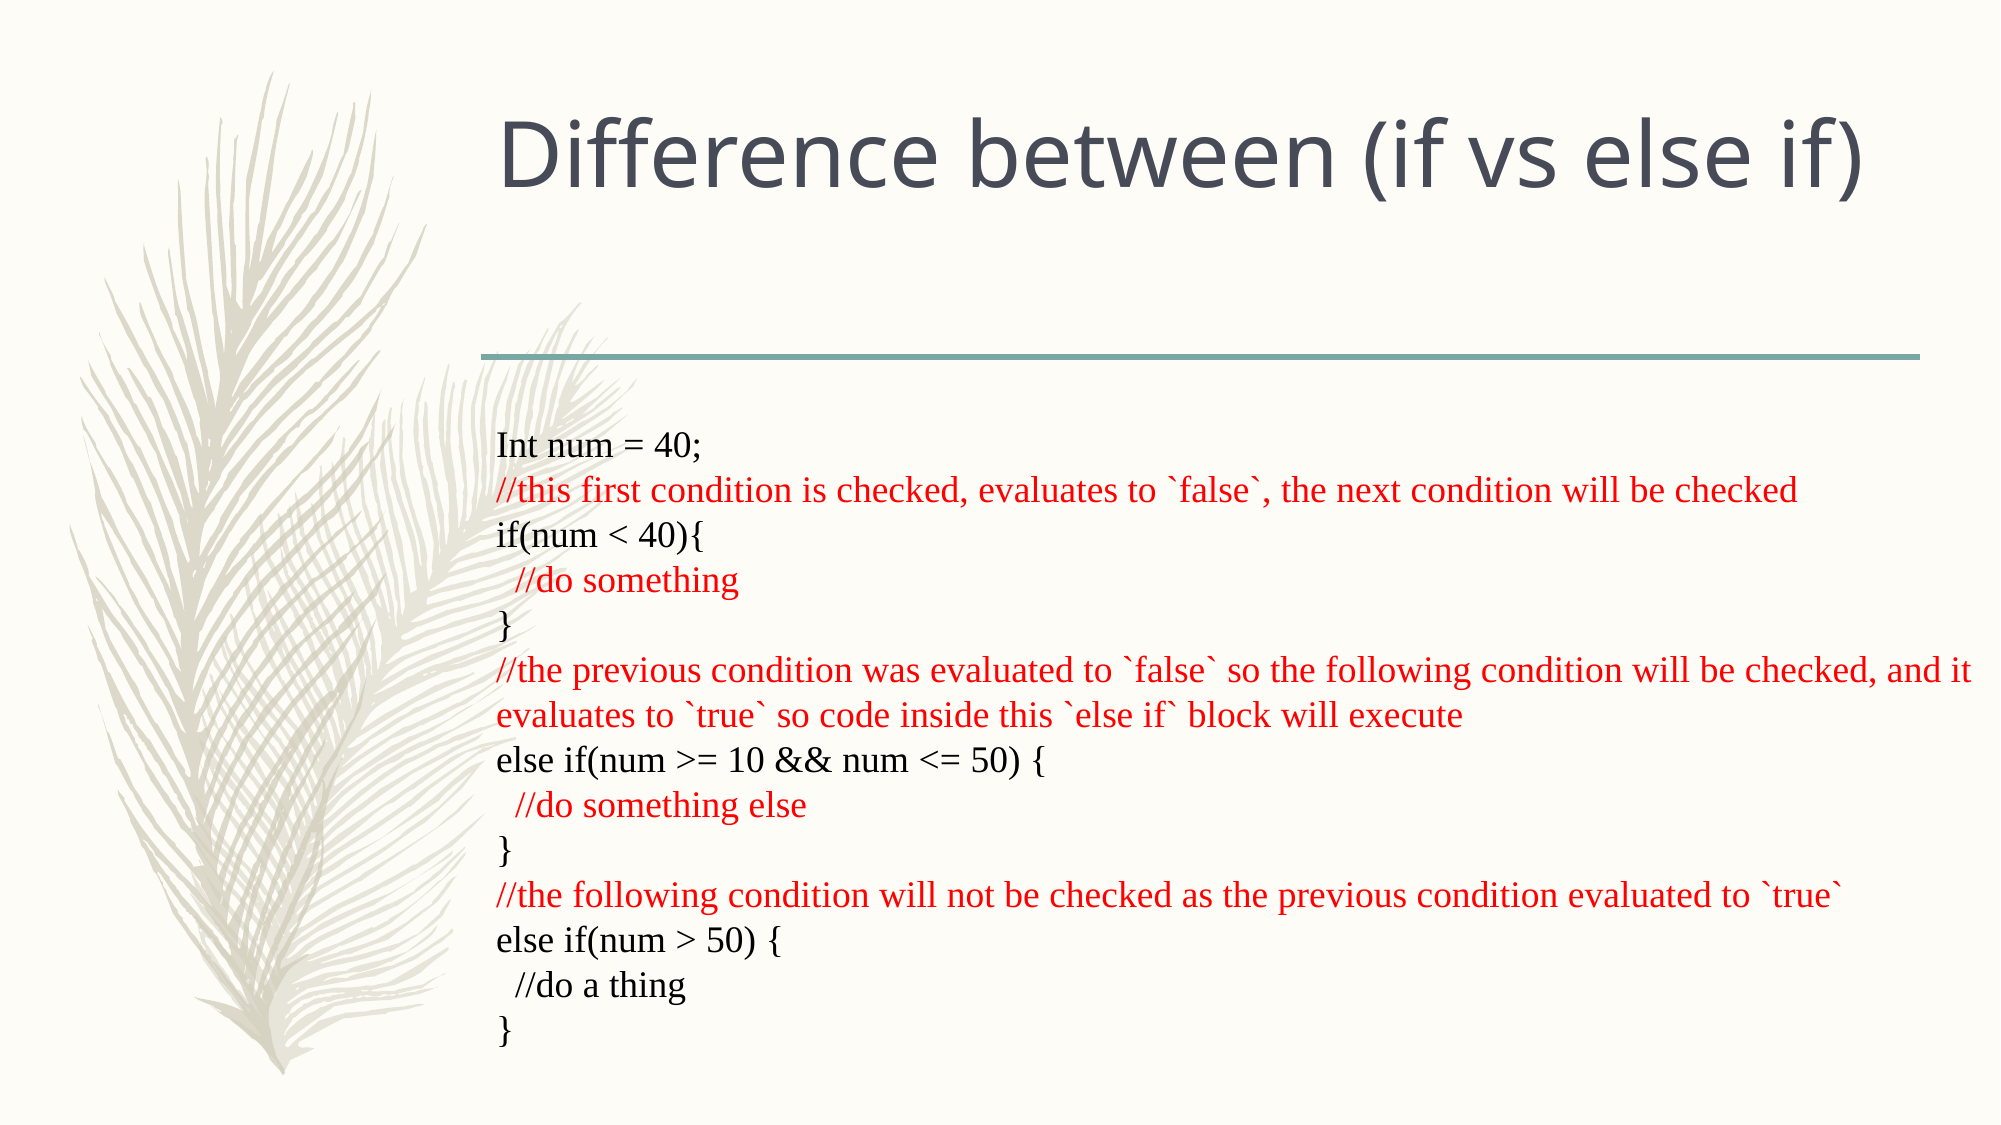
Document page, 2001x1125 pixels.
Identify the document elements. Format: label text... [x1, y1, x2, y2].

title Difference between (if vs else if) [481, 93, 1920, 350]
text_box Int num = 40; //this first condition is checked, evaluates to `false`, the next condition will be checked if(num < 40){ //do something } //the previous condition was evaluated to `false` so the following condition will be checked, and it evaluates to `true` so code inside this `else if` block will execute else if(num >= 10 && num <= 50) { //do something else } //the following condition will not be checked as the previous condition evaluated to `true` else if(num > 50) { //do a thing } [481, 412, 2000, 1058]
